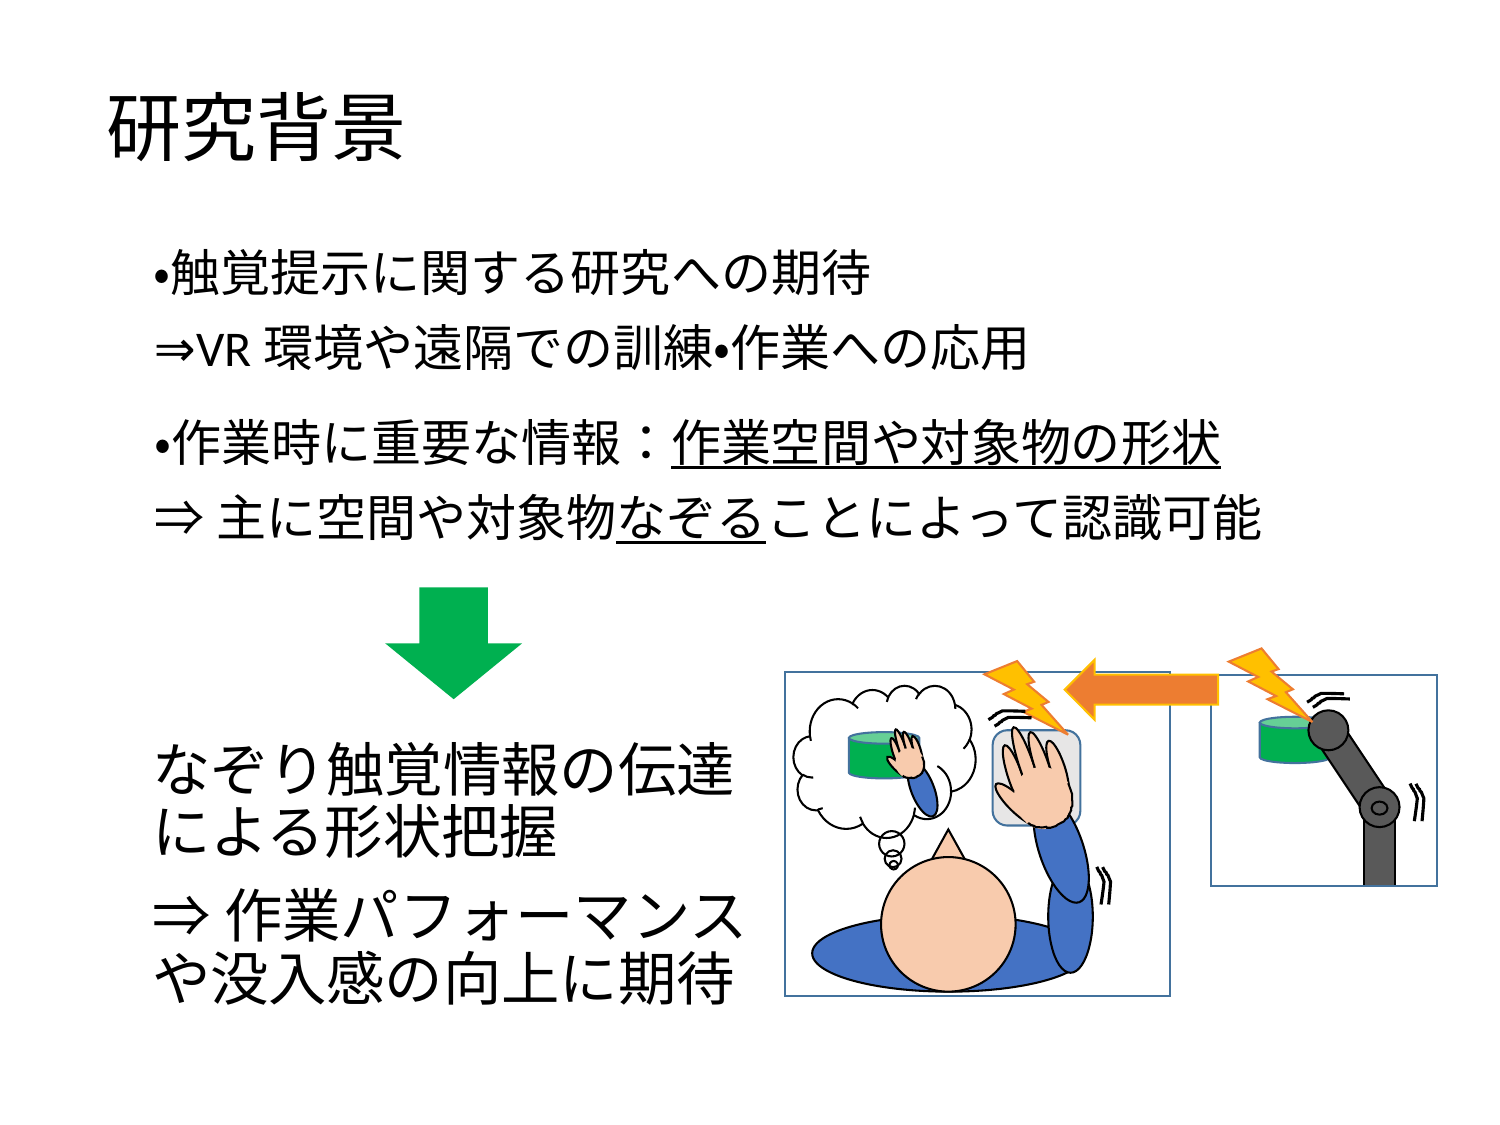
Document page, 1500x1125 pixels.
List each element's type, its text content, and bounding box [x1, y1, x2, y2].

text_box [784, 648, 1438, 997]
text_box ・作業時に重要な情報：作業空間や対象物の形状 ⇒主に空間や対象物なぞることによって認識可能 [139, 411, 1438, 572]
text_box なぞり触覚情報の伝達による形状把握 ⇒作業パフォーマンスや没入感の向上に期待 [137, 733, 771, 1032]
text_box ・触覚提示に関する研究への期待 ⇒VR環境や遠隔での訓練・作業への応用 [139, 241, 1365, 398]
list 研究背景 [91, 82, 503, 170]
text_box [382, 586, 526, 701]
